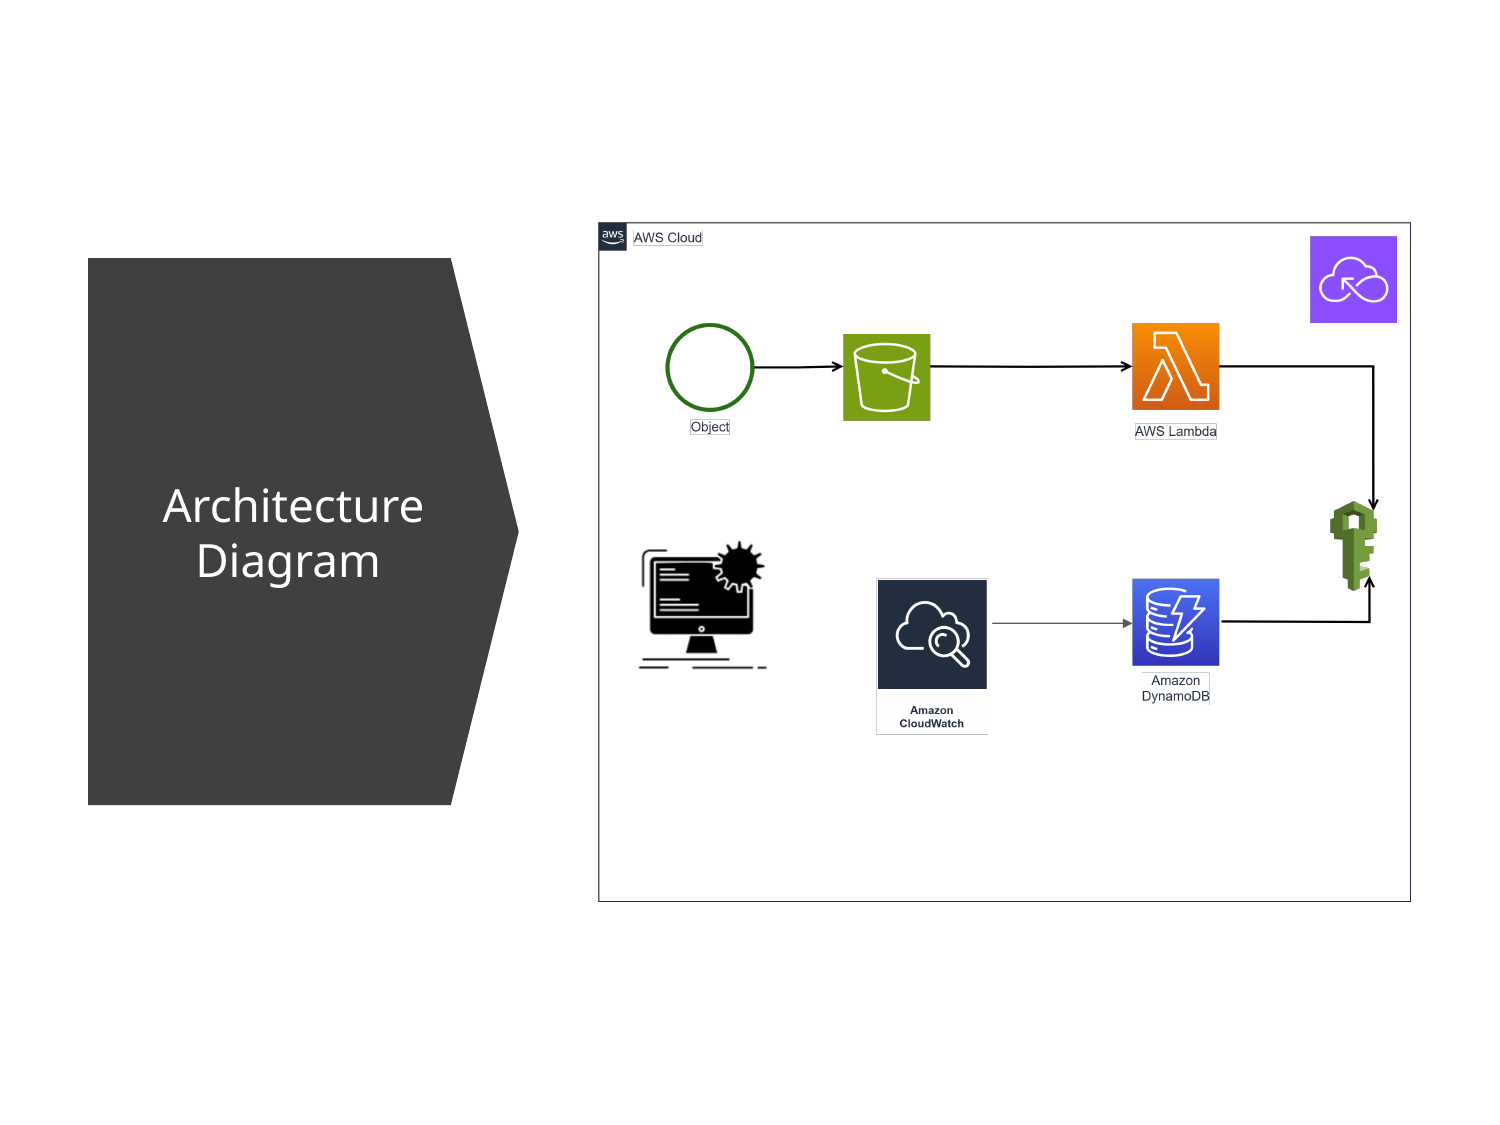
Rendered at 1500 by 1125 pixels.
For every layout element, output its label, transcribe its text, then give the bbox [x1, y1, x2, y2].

title Architecture Diagram [126, 322, 450, 741]
picture [587, 211, 1423, 913]
text_box [86, 256, 521, 808]
